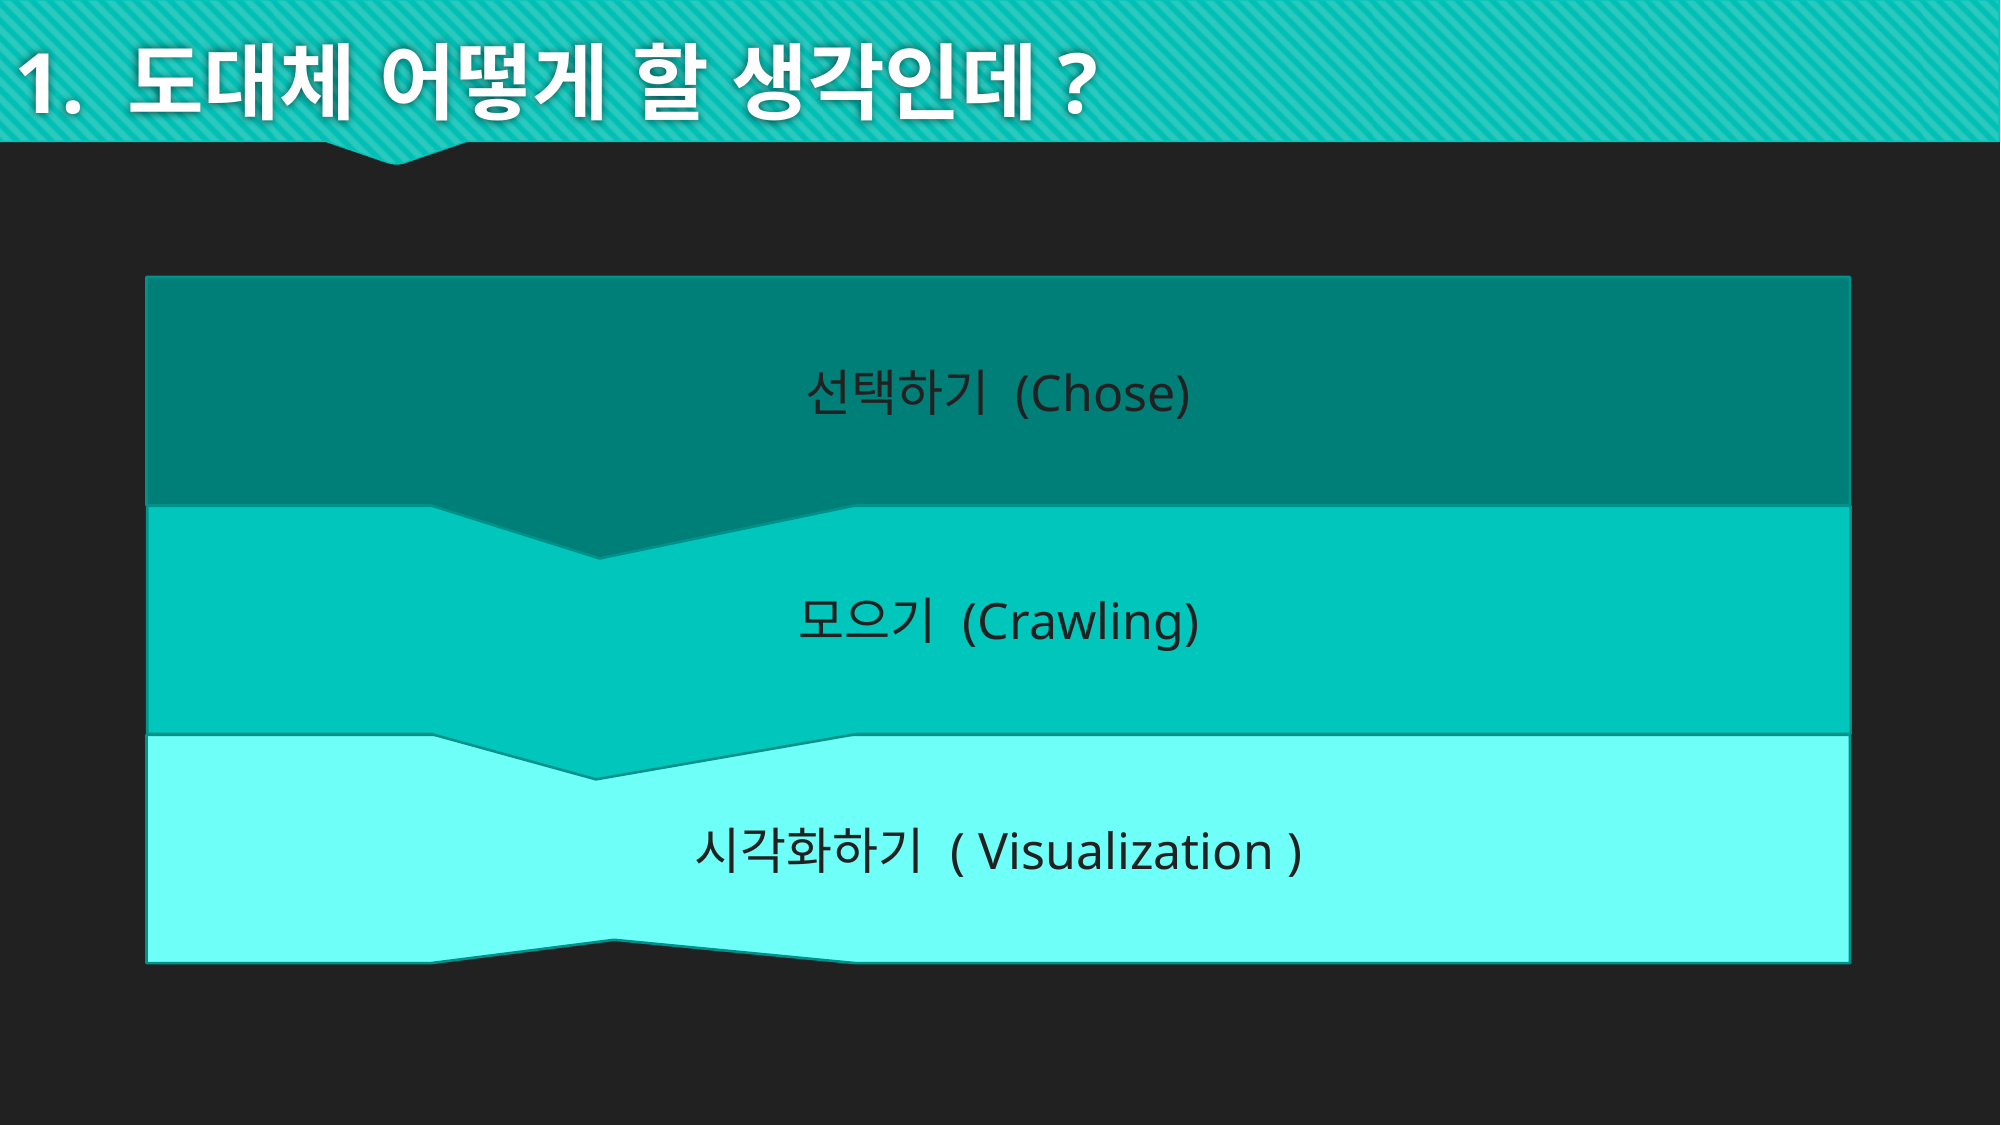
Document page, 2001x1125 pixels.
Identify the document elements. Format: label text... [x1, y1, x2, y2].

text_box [146, 276, 1851, 964]
title 1. 도대체 어떻게 할 생각인데? [0, 0, 1734, 138]
